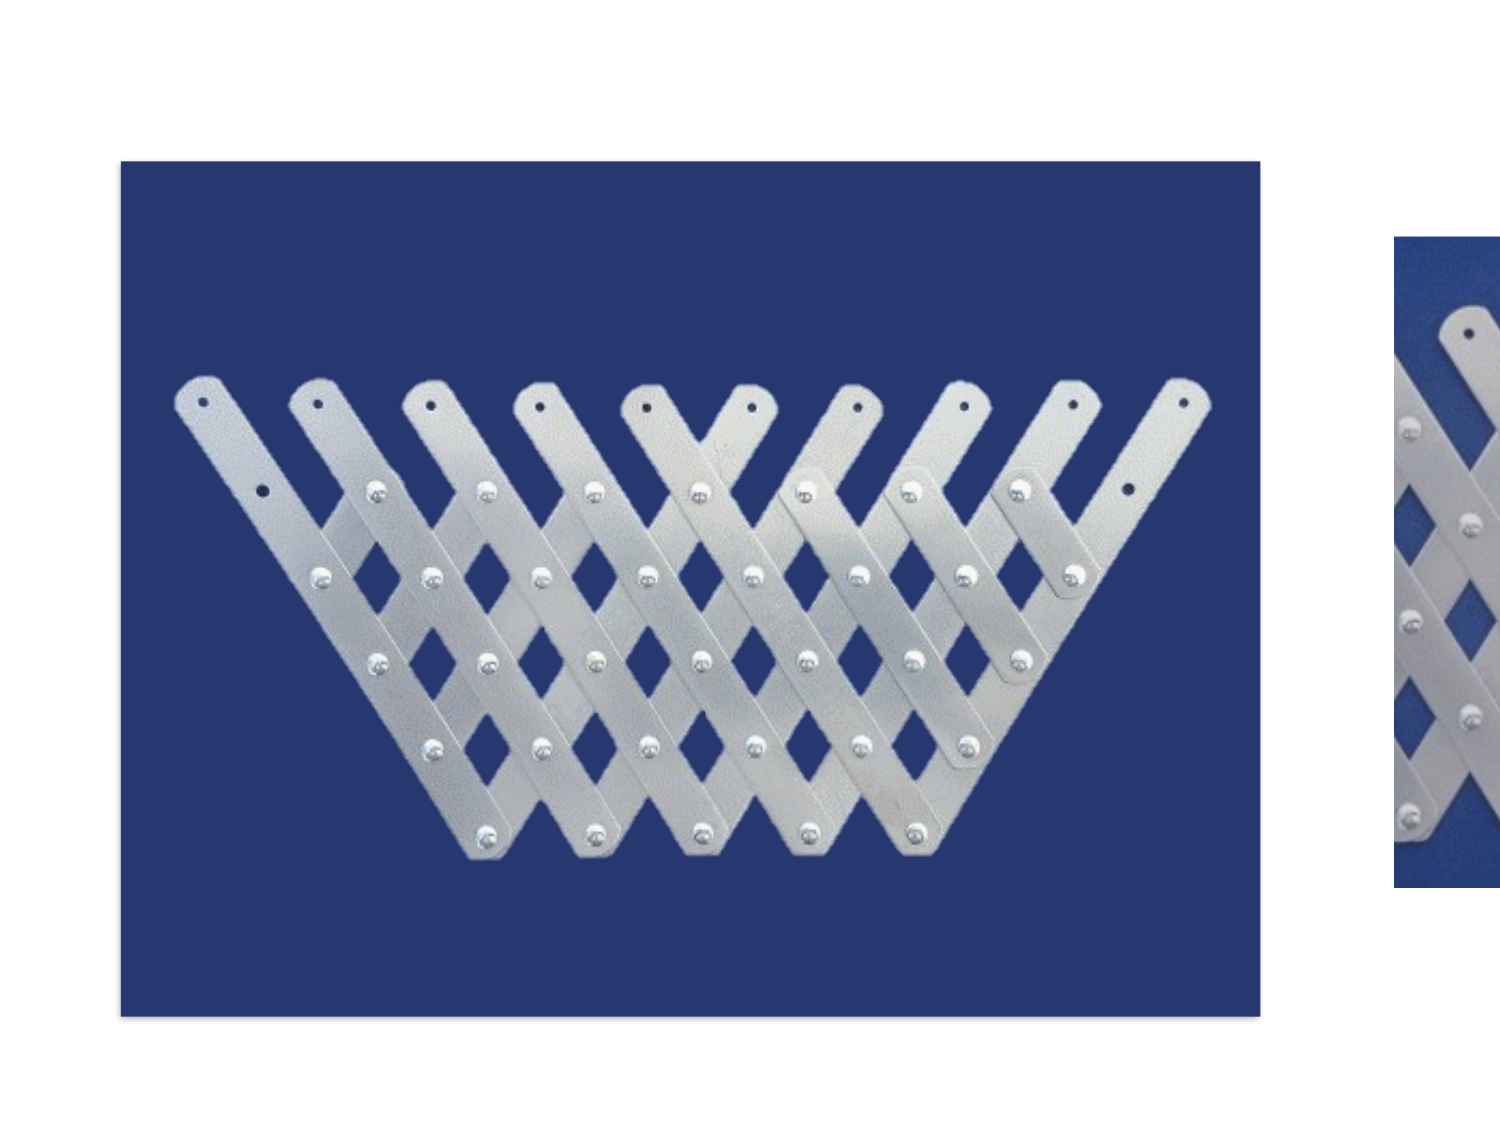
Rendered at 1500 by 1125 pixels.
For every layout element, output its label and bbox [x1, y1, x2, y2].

picture [1393, 234, 1500, 888]
text_box [120, 161, 1261, 1017]
